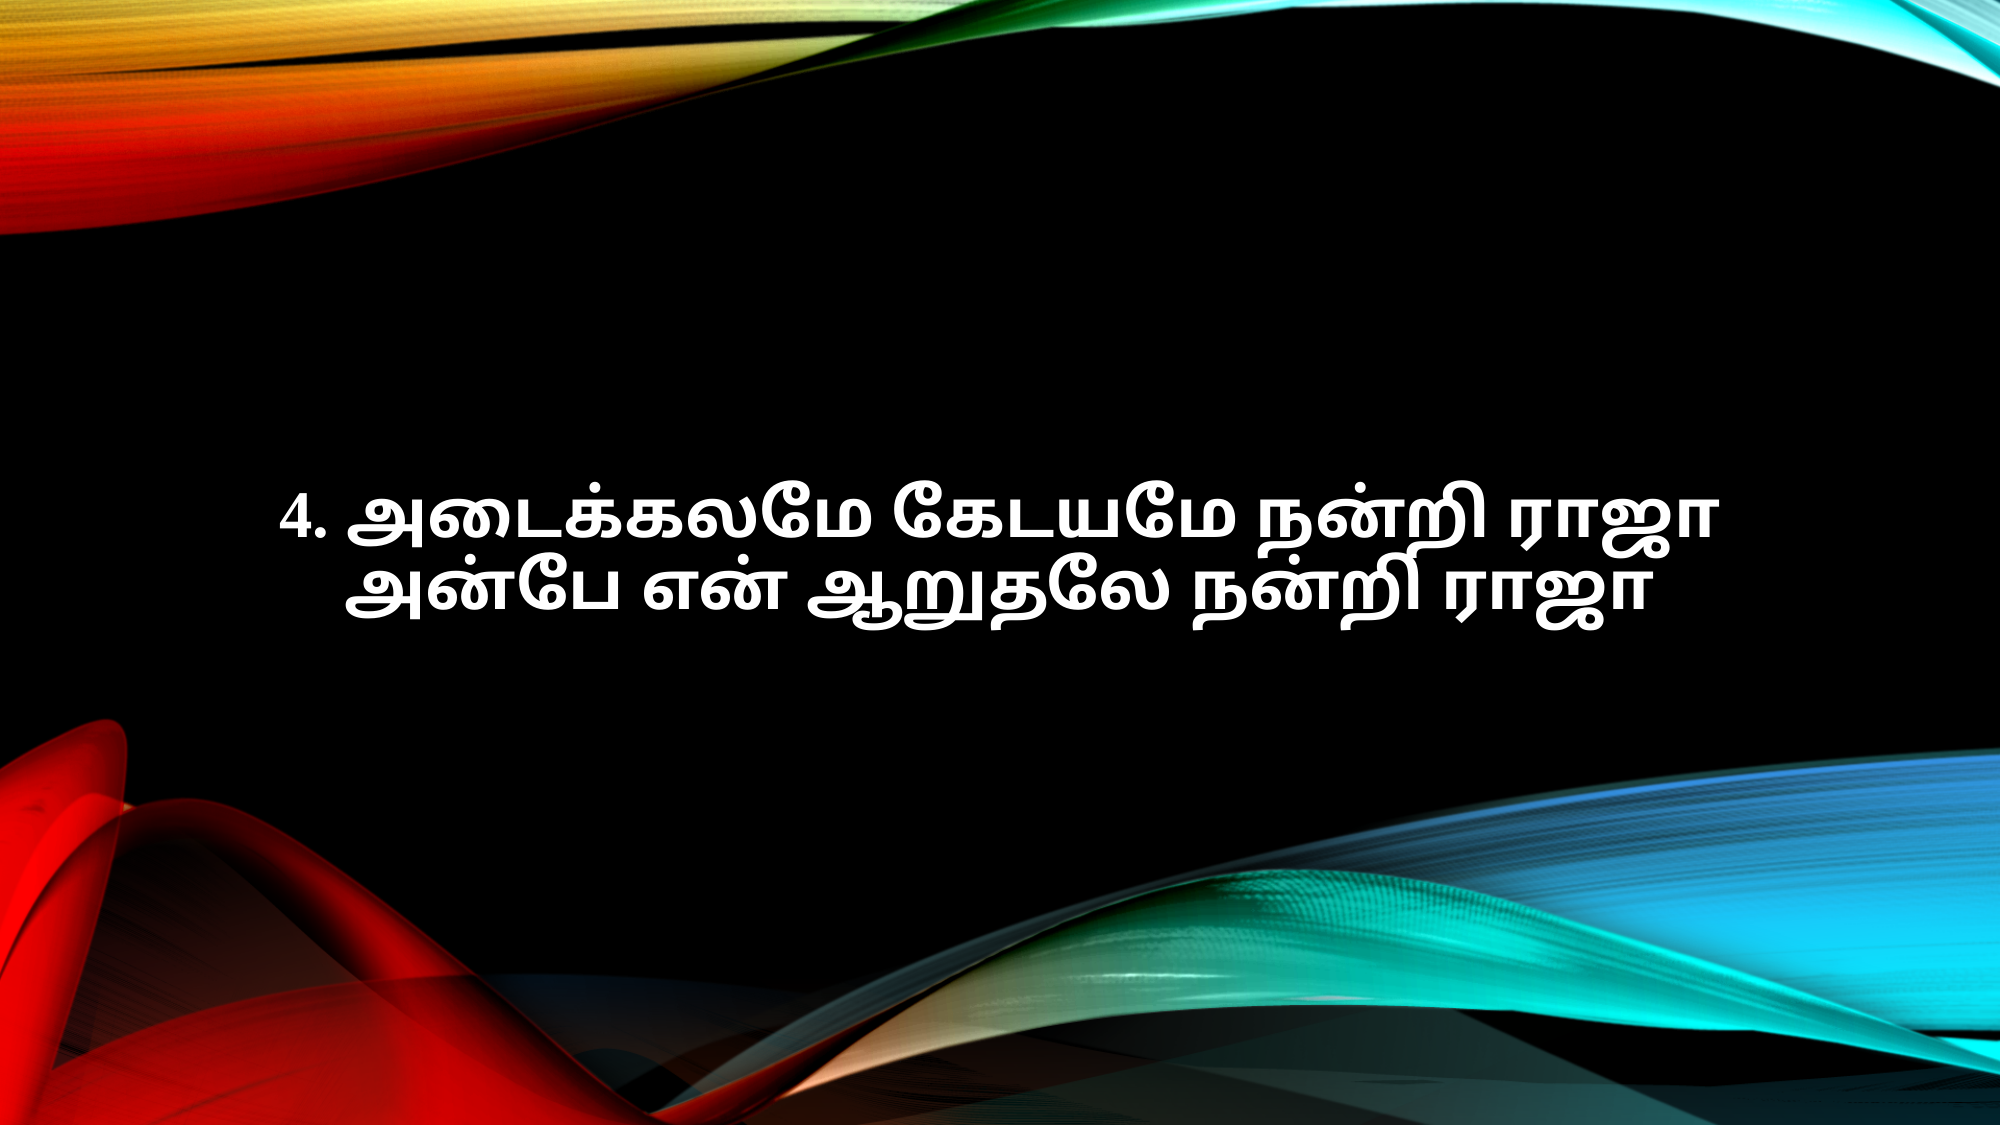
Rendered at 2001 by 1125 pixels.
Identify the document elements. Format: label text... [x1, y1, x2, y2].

subtitle 4. அடைக்கலமே கேடயமே நன்றி ராஜா அன்பே என் ஆறுதலே நன்றி ராஜா [0, 0, 2000, 1125]
